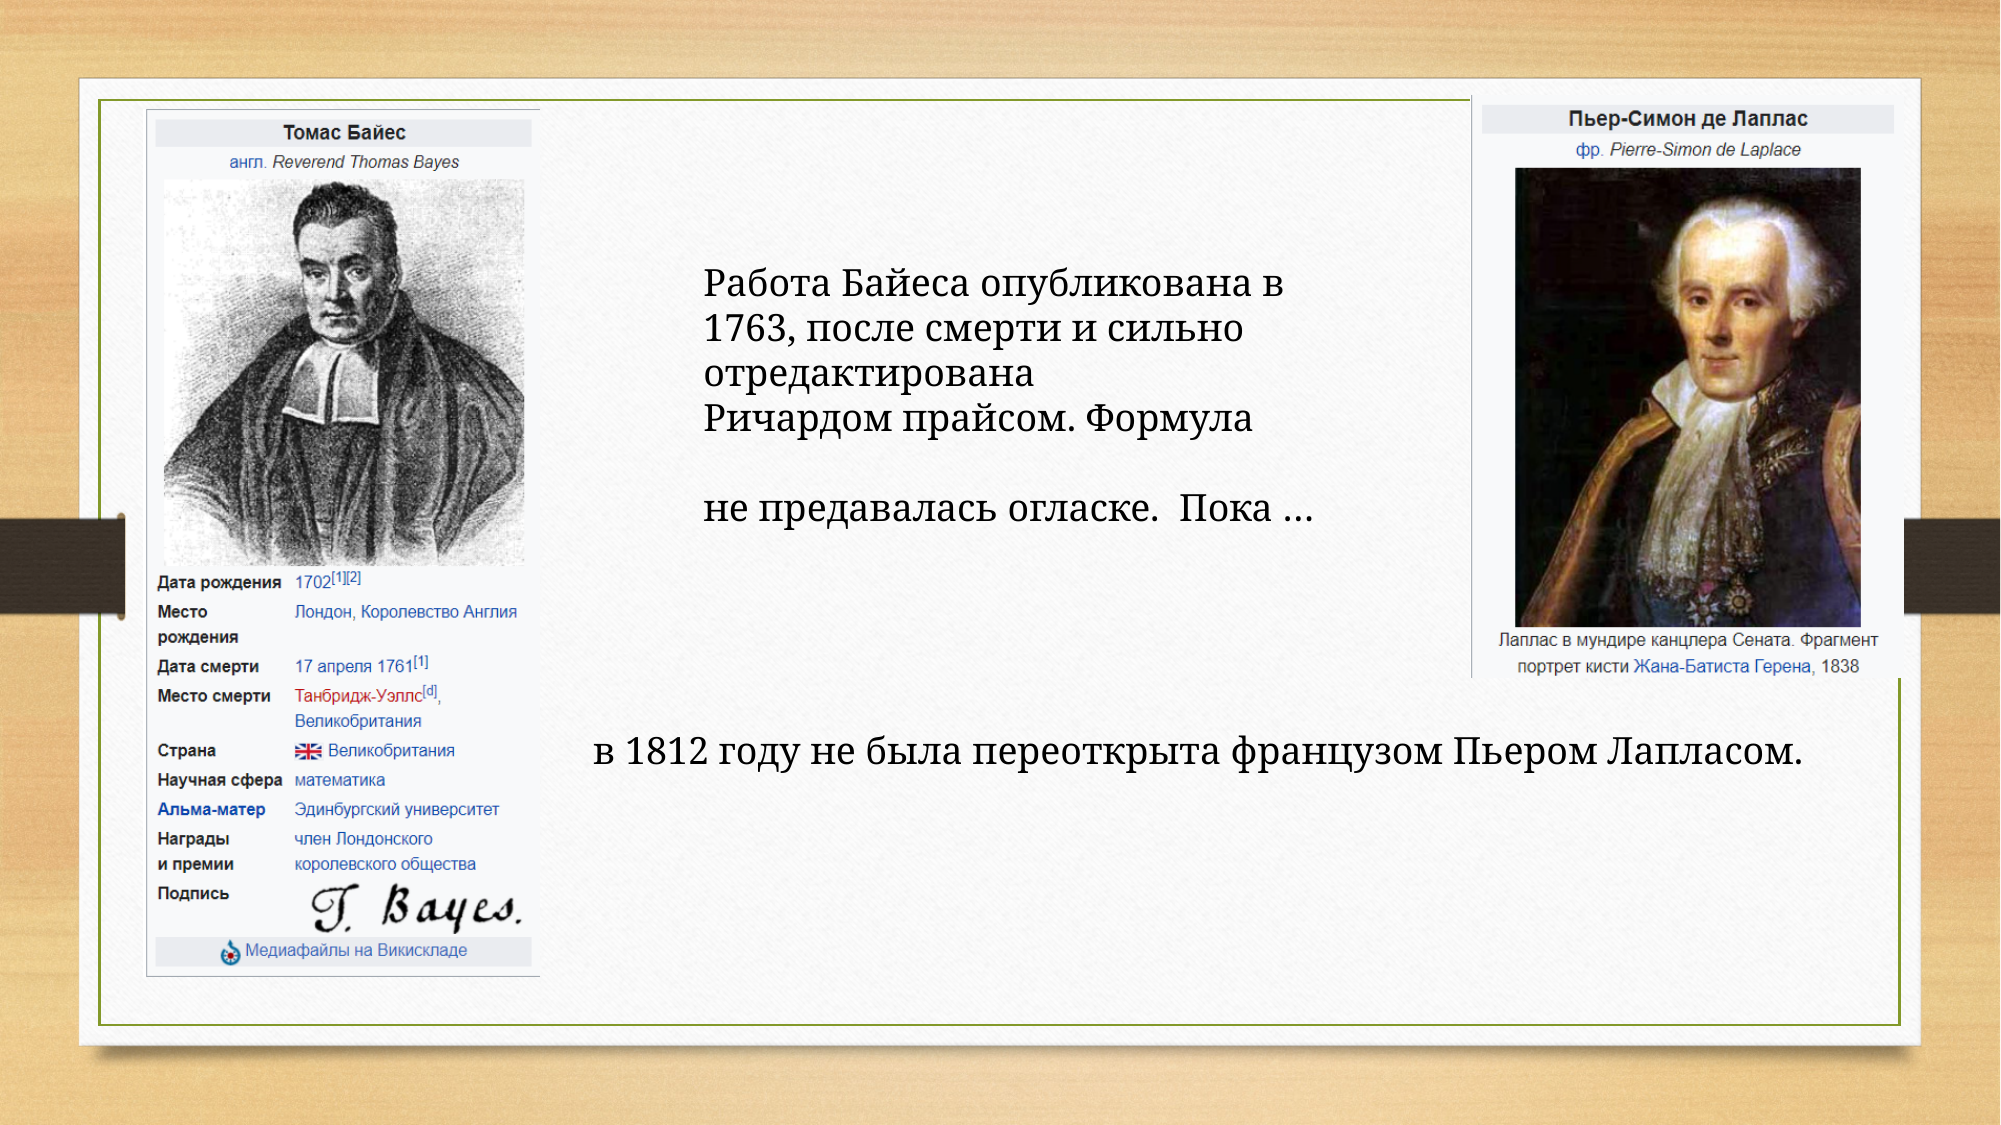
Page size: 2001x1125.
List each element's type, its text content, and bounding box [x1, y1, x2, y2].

picture [0, 0, 2001, 1125]
text_box в 1812 году не была переоткрыта французом Пьером Лапласом. [578, 719, 1829, 780]
